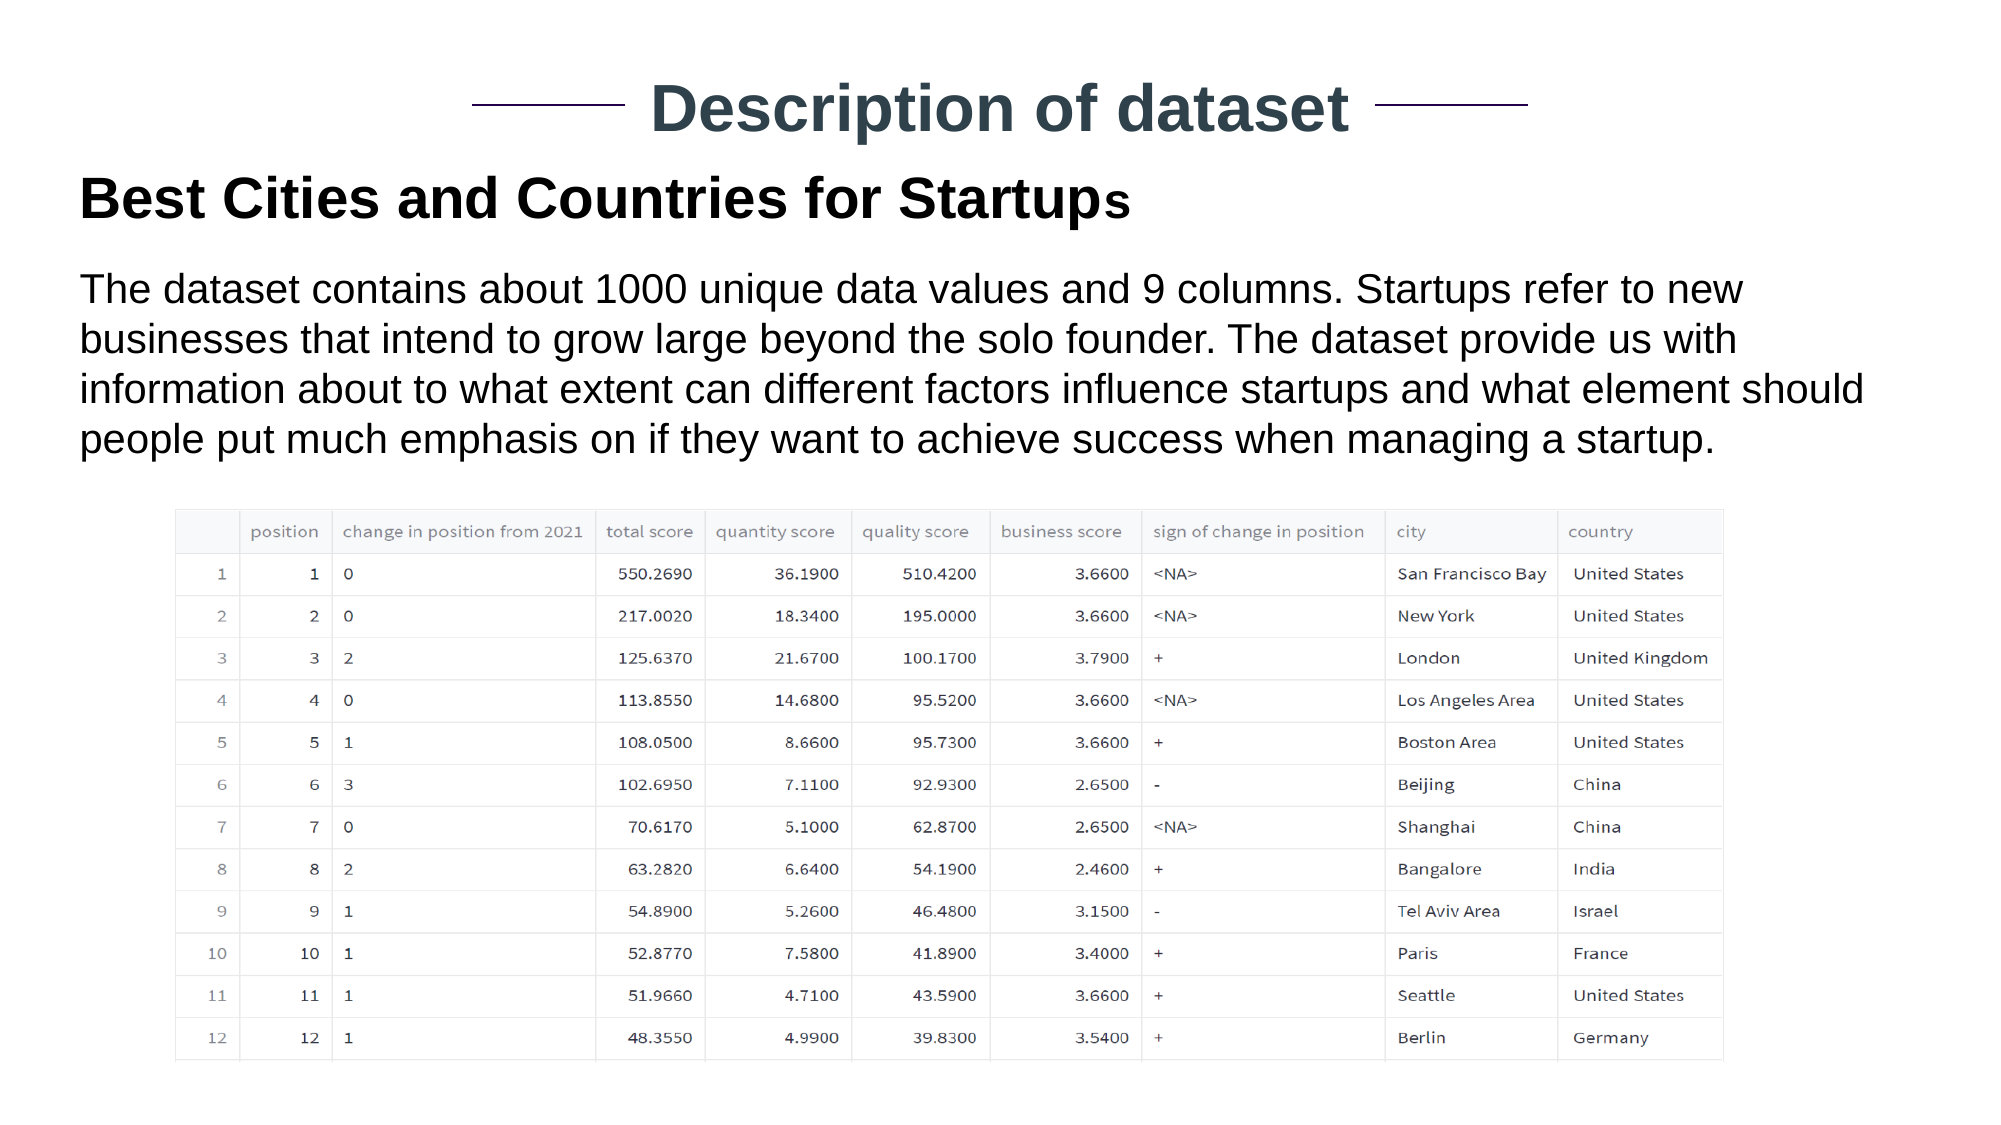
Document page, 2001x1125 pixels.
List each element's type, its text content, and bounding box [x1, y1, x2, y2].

text_box Description of dataset [601, 127, 1399, 152]
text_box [471, 104, 1528, 118]
text_box Best Cities and Countries for Startups [64, 152, 1244, 238]
text_box Description of dataset [601, 57, 1399, 103]
picture [173, 507, 1736, 1125]
text_box The dataset contains about 1000 unique data values and 9 columns. Startups refer to new businesses that intend to grow large beyond the solo founder. The dataset provide us with information about to what extent can different factors influence startups and what element should people put much emphasis on if they want to achieve success when managing a startup. [64, 254, 1943, 492]
